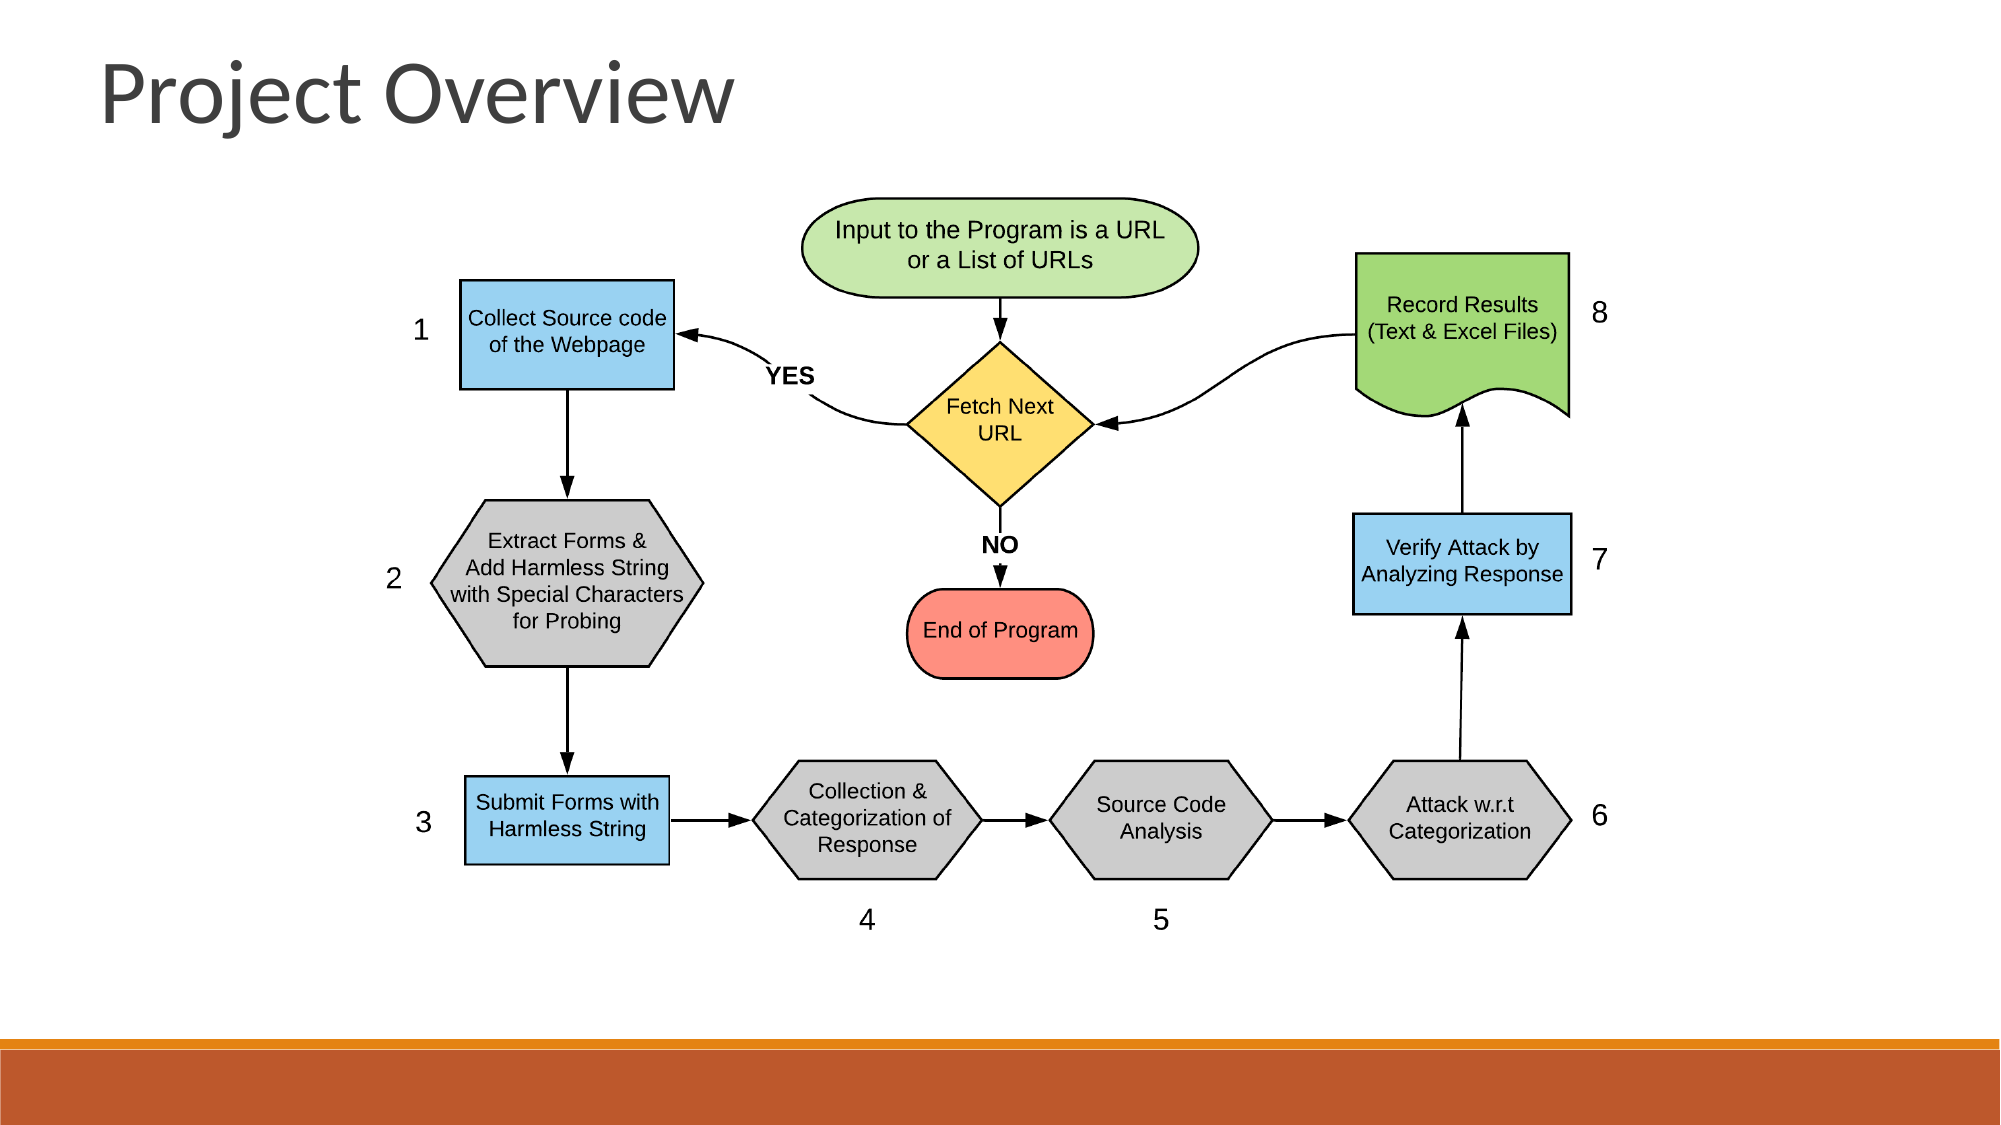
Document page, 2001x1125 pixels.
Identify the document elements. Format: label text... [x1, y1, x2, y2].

picture [307, 149, 1693, 1011]
title Project Overview [84, 0, 914, 150]
